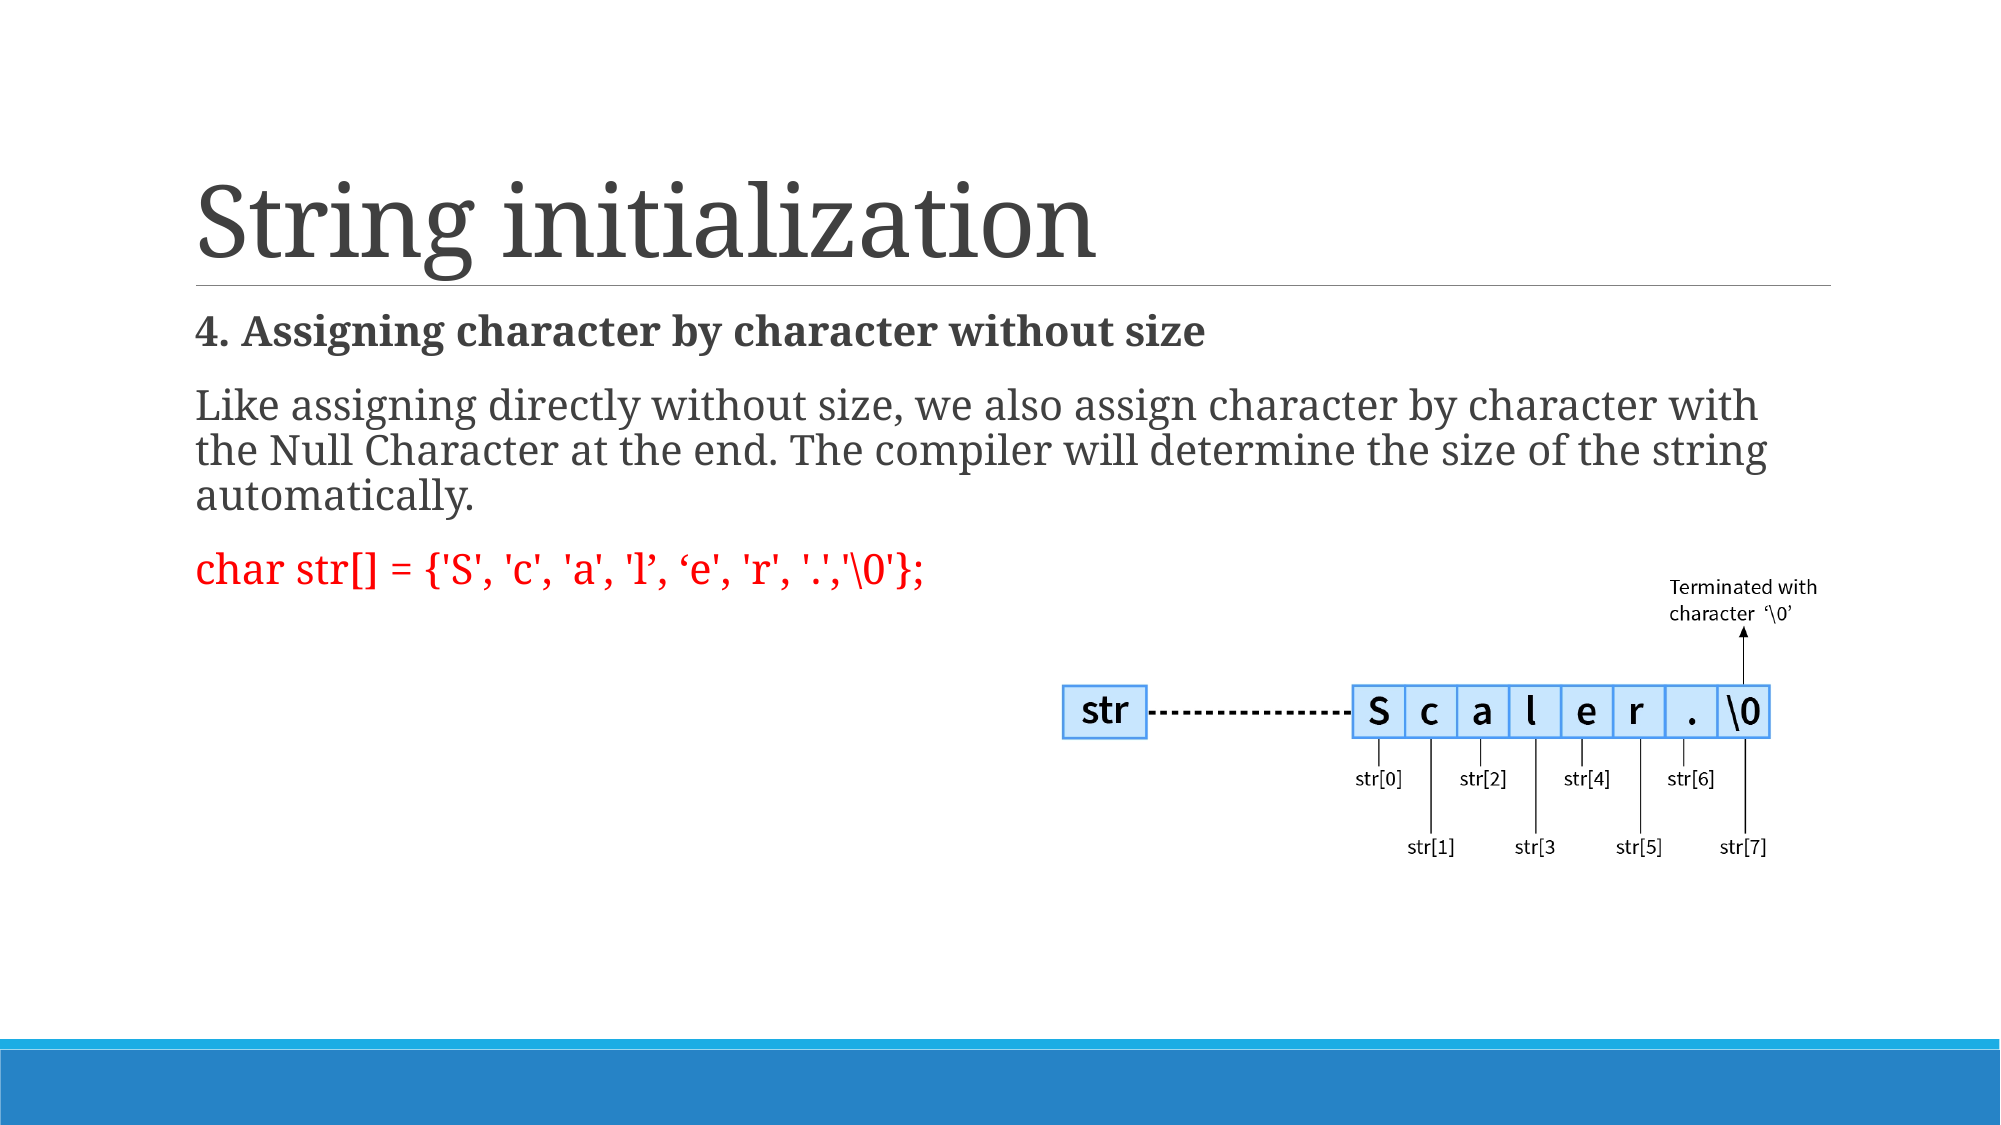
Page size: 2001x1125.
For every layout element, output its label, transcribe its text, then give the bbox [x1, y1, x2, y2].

picture [1043, 549, 1872, 891]
title String initialization [180, 47, 1830, 285]
list 4. Assigning character by character without size Like assigning directly without size, we also assign character by character with the Null Character at the end. The compiler will determine the size of the string automatically. char str[] = {'S', 'c', 'a', 'l’, ‘e', 'r', '.','\0'}; [180, 302, 1830, 963]
